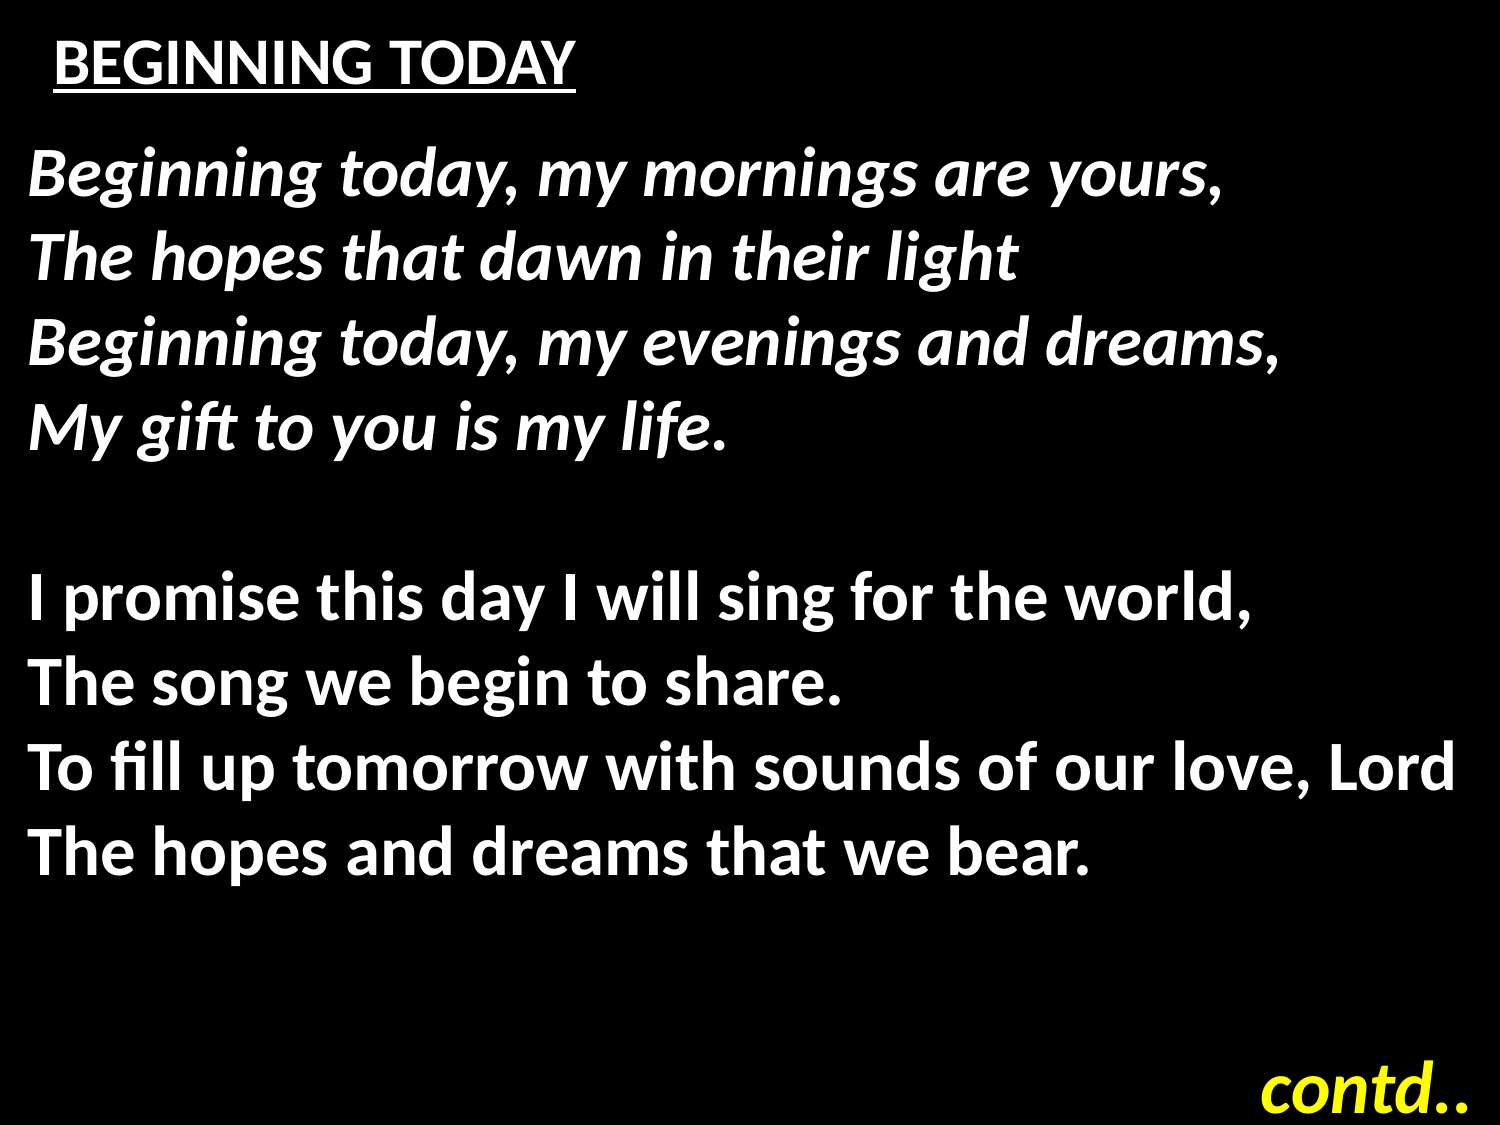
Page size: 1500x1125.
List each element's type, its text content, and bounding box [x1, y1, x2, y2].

text_box contd.. [1245, 1042, 1500, 1125]
title BEGINNING TODAY [10, 0, 1490, 117]
list Beginning today, my mornings are yours, The hopes that dawn in their light Beginning today, my evenings and dreams, My gift to you is my life. I promise this day I will sing for the world, The song we begin to share. To fill up tomorrow with sounds of our love, Lord The hopes and dreams that we bear. [8, 125, 1489, 1116]
